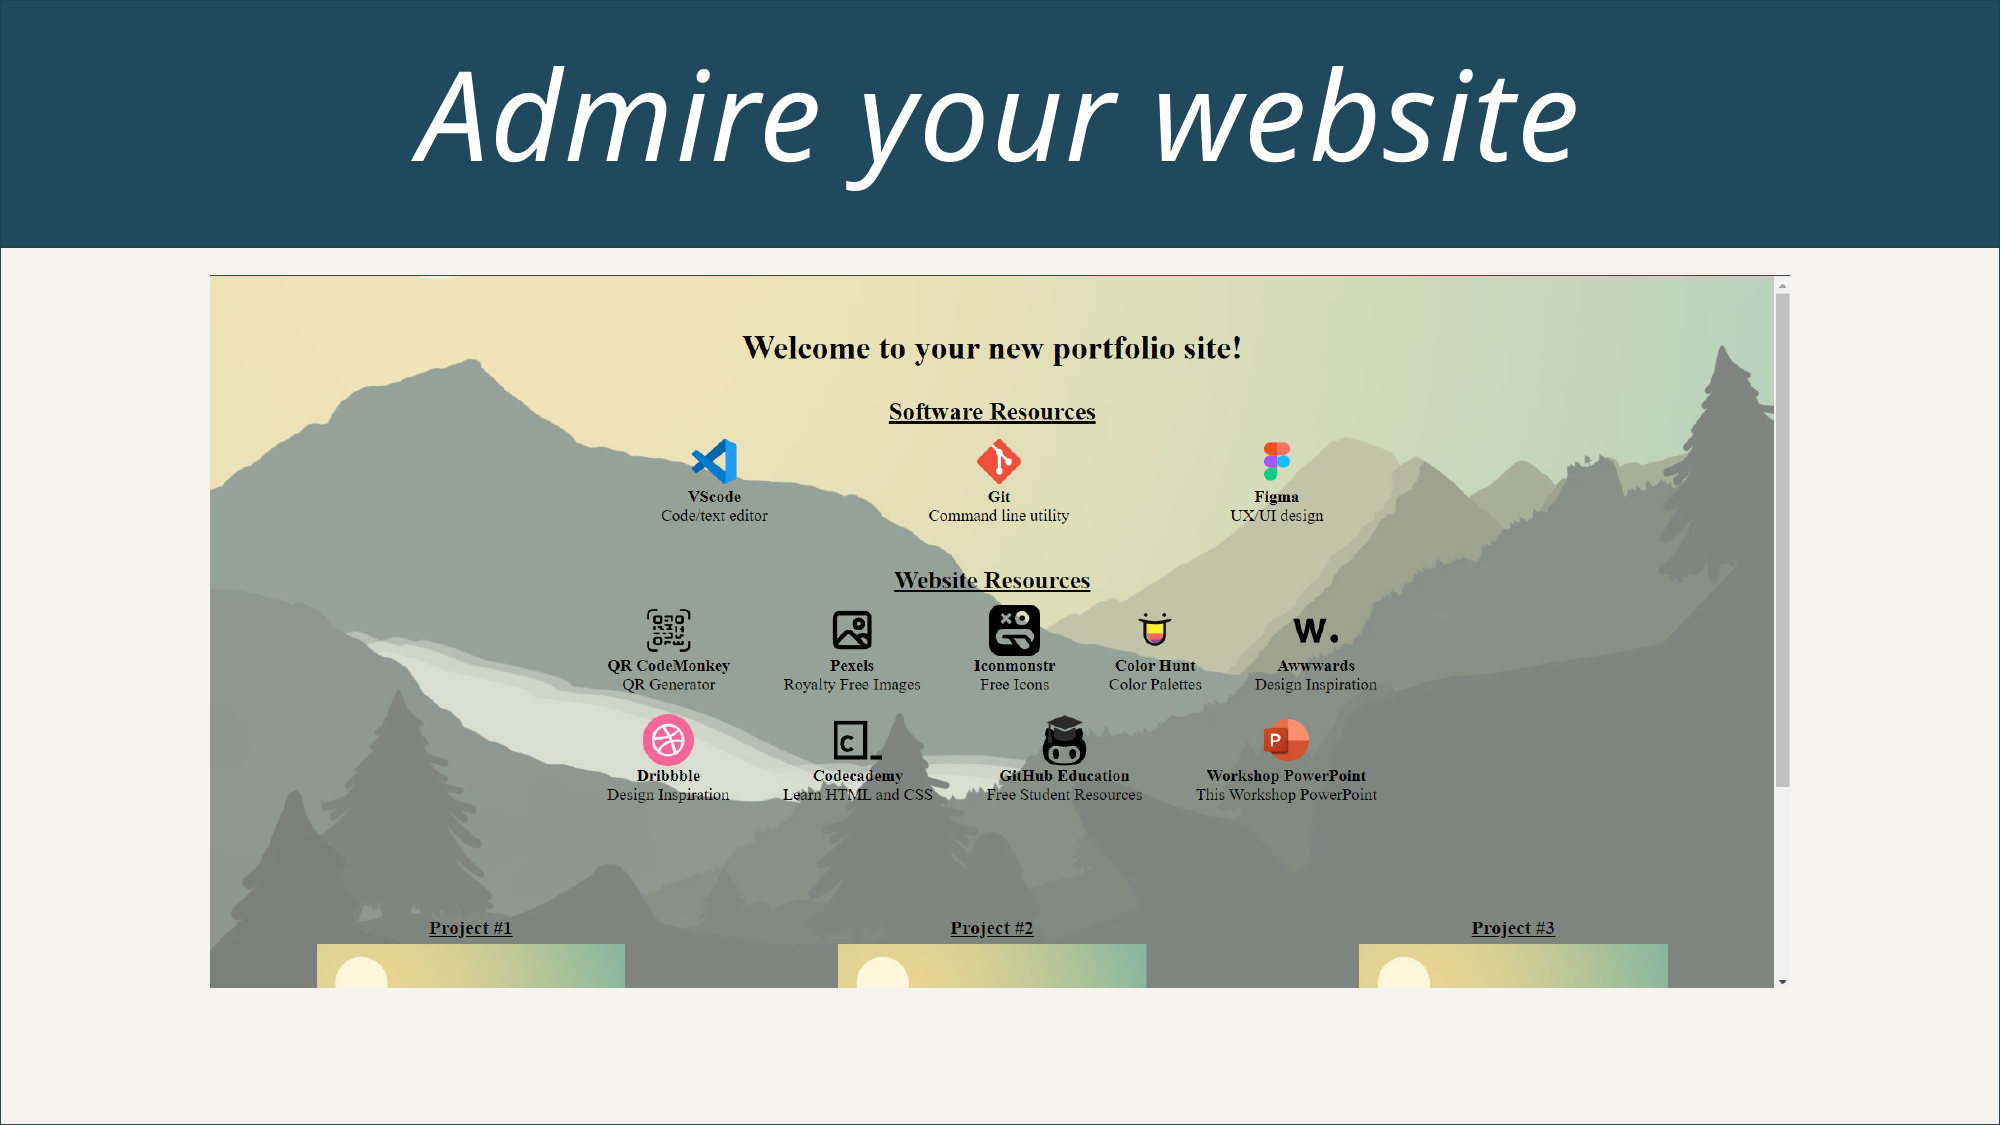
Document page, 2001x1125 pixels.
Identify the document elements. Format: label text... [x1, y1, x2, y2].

picture [210, 275, 1790, 988]
text_box [0, 248, 2000, 1125]
text_box Admire your website [257, 46, 1743, 201]
text_box [0, 0, 2000, 248]
